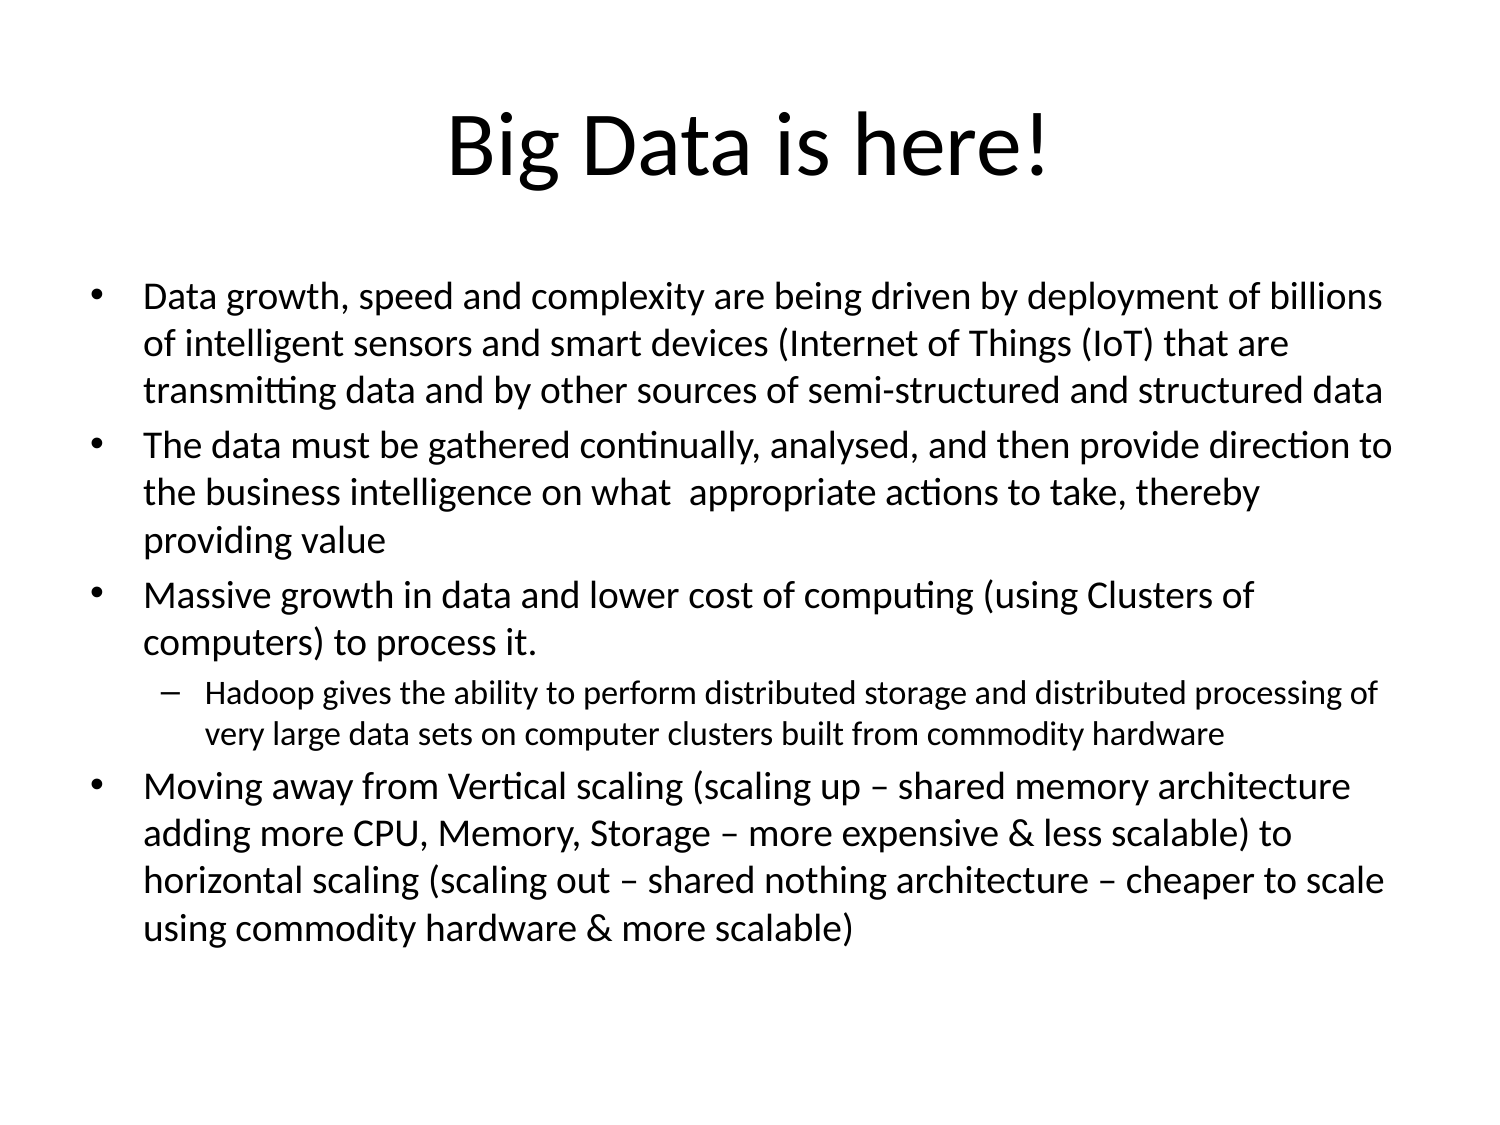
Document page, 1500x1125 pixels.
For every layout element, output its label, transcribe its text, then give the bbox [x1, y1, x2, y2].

title Big Data is here! [75, 45, 1425, 233]
list Data growth, speed and complexity are being driven by deployment of billions of intelligent sensors and smart devices (Internet of Things (IoT) that are transmitting data and by other sources of semi-structured and structured data The data must be gathered continually, analysed, and then provide direction to the business intelligence on what appropriate actions to take, thereby providing value Massive growth in data and lower cost of computing (using Clusters of computers) to process it. Hadoop gives the ability to perform distributed storage and distributed processing of very large data sets on computer clusters built from commodity hardware Moving away from Vertical scaling (scaling up – shared memory architecture adding more CPU, Memory, Storage – more expensive & less scalable) to horizontal scaling (scaling out – shared nothing architecture – cheaper to scale using commodity hardware & more scalable) [75, 262, 1425, 1005]
